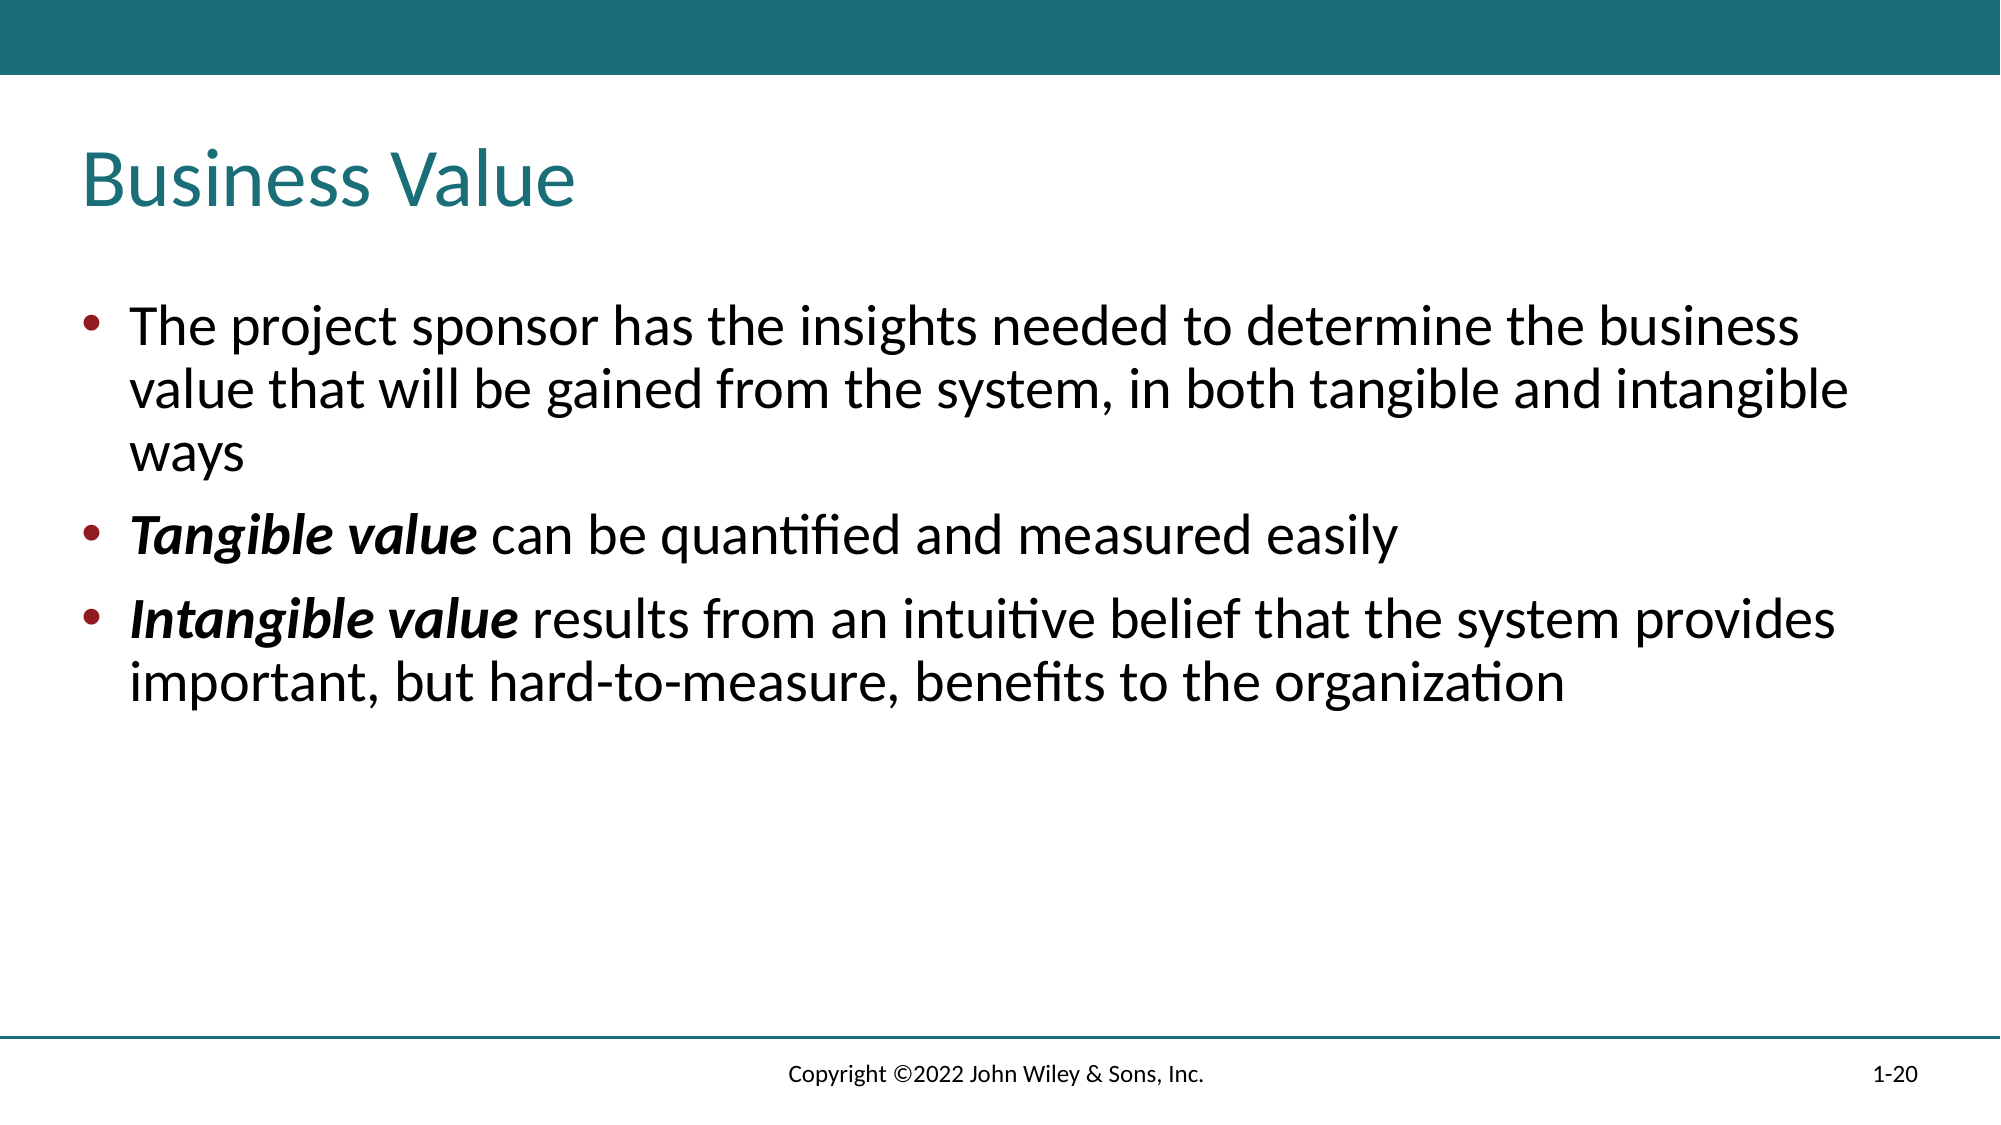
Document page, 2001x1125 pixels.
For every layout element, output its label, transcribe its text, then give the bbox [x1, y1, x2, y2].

footer Copyright ©2022 John Wiley & Sons, Inc. [662, 1042, 1338, 1103]
list The project sponsor has the insights needed to determine the business value that will be gained from the system, in both tangible and intangible ways Tangible value can be quantified and measured easily Intangible value results from an intuitive belief that the system provides important, but hard-to-measure, benefits to the organization [66, 287, 1934, 1025]
title Business Value [66, 127, 1934, 287]
slide_number 1-20 [1412, 1042, 1934, 1103]
